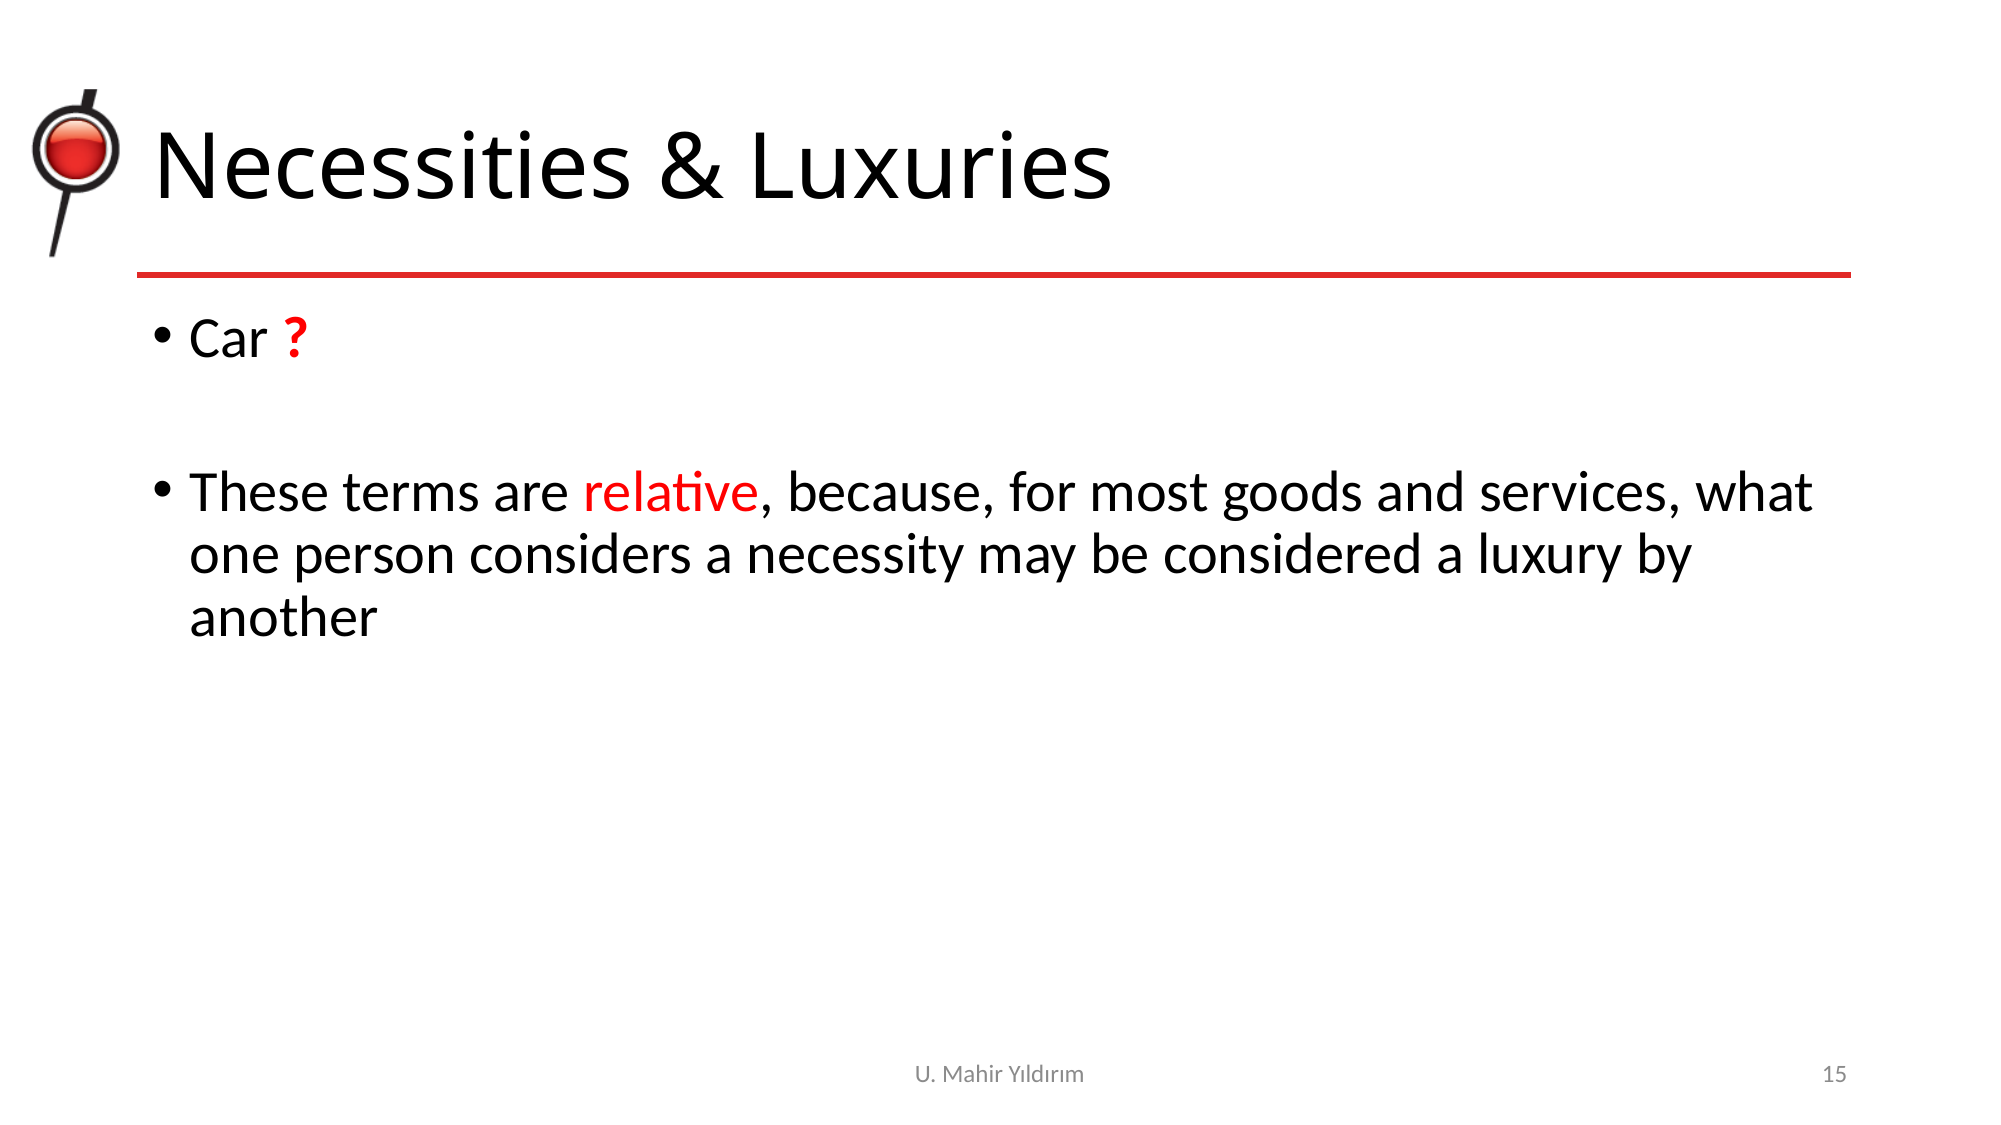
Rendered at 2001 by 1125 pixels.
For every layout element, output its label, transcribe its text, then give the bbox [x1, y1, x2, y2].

list Car ? These terms are relative, because, for most goods and services, what one person considers a necessity may be considered a luxury by another [137, 299, 1863, 1014]
title Necessities & Luxuries [137, 59, 1863, 278]
picture [9, 69, 137, 268]
slide_number 15 [1412, 1042, 1863, 1103]
footer U. Mahir Yıldırım [662, 1042, 1338, 1103]
